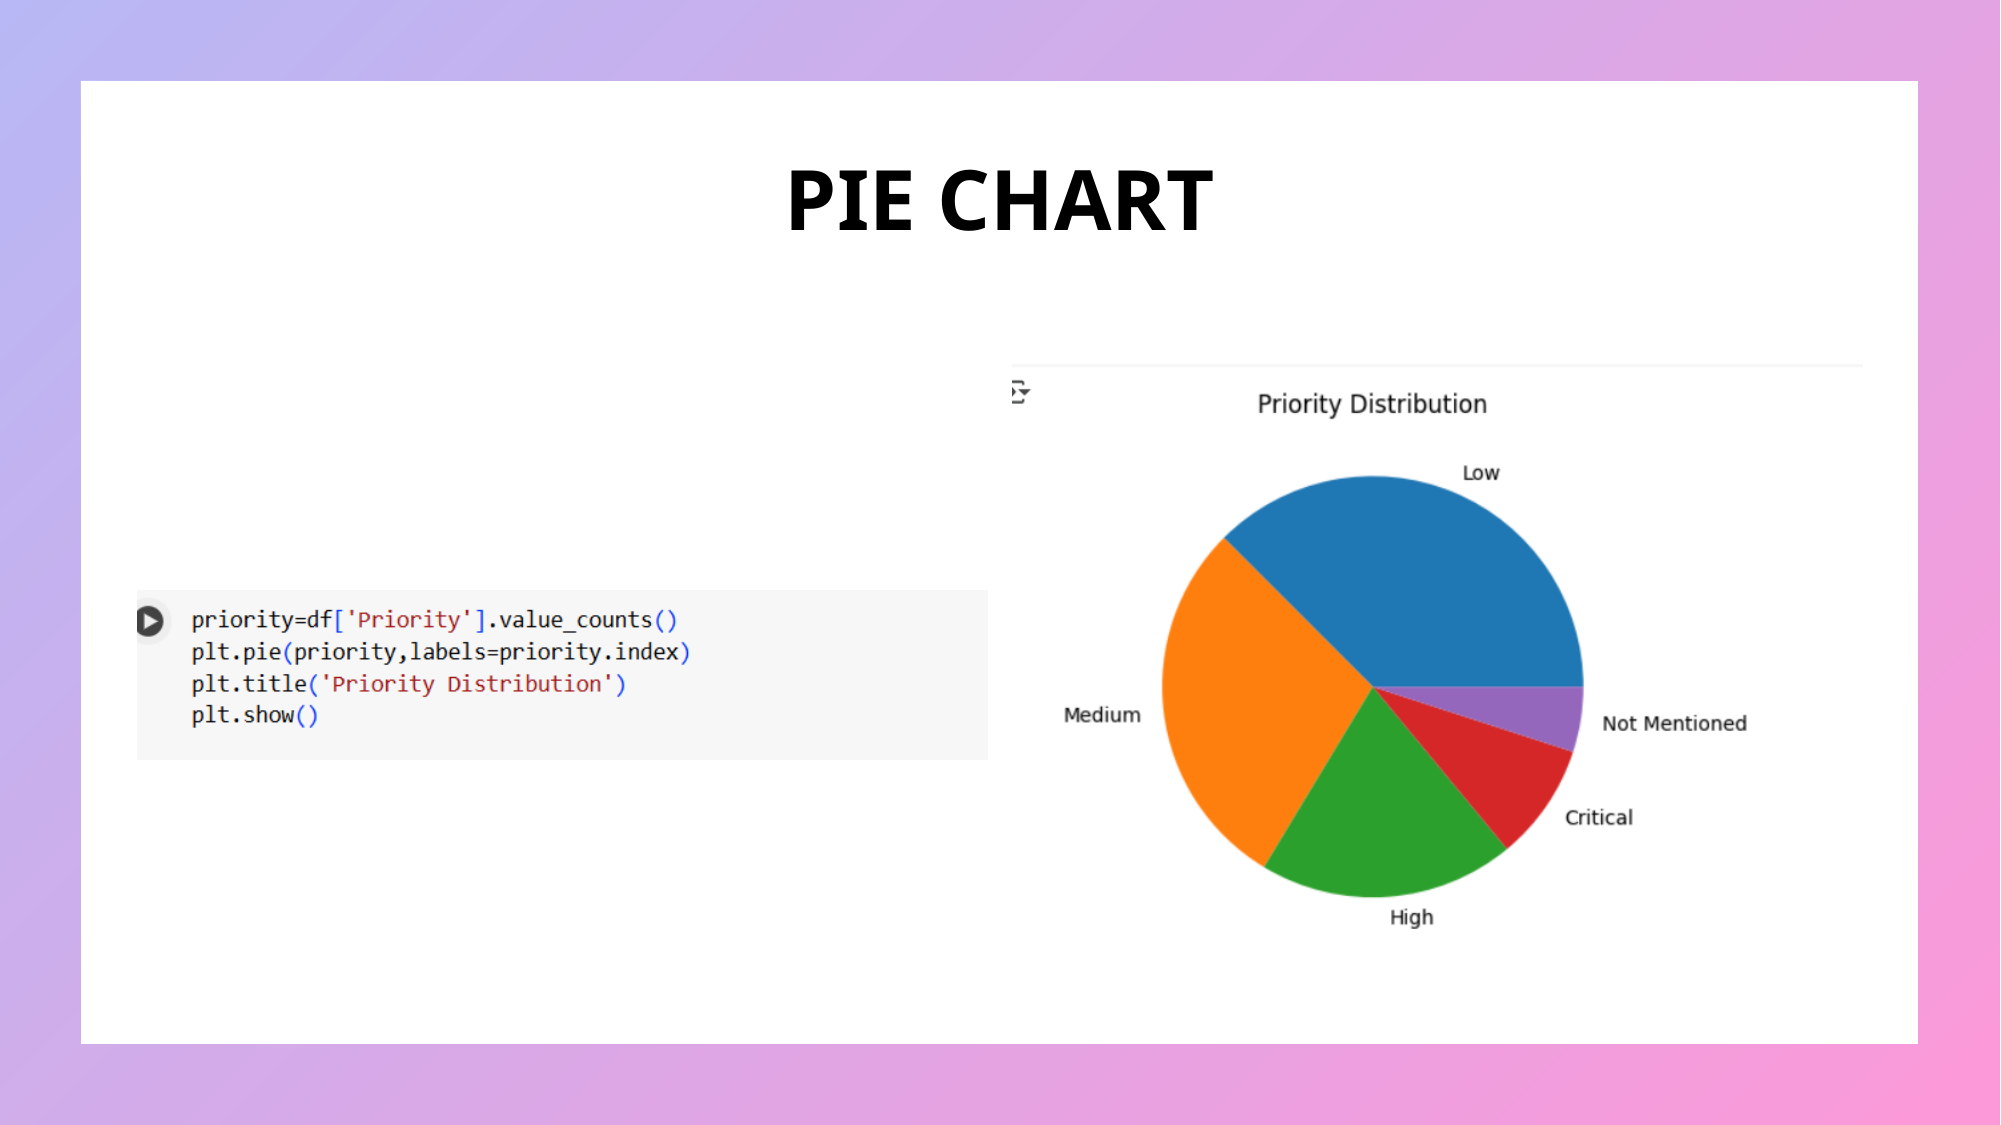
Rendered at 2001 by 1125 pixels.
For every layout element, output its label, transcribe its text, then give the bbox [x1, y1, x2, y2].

title PIE CHART [137, 77, 1863, 330]
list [137, 590, 988, 760]
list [1012, 364, 1863, 986]
